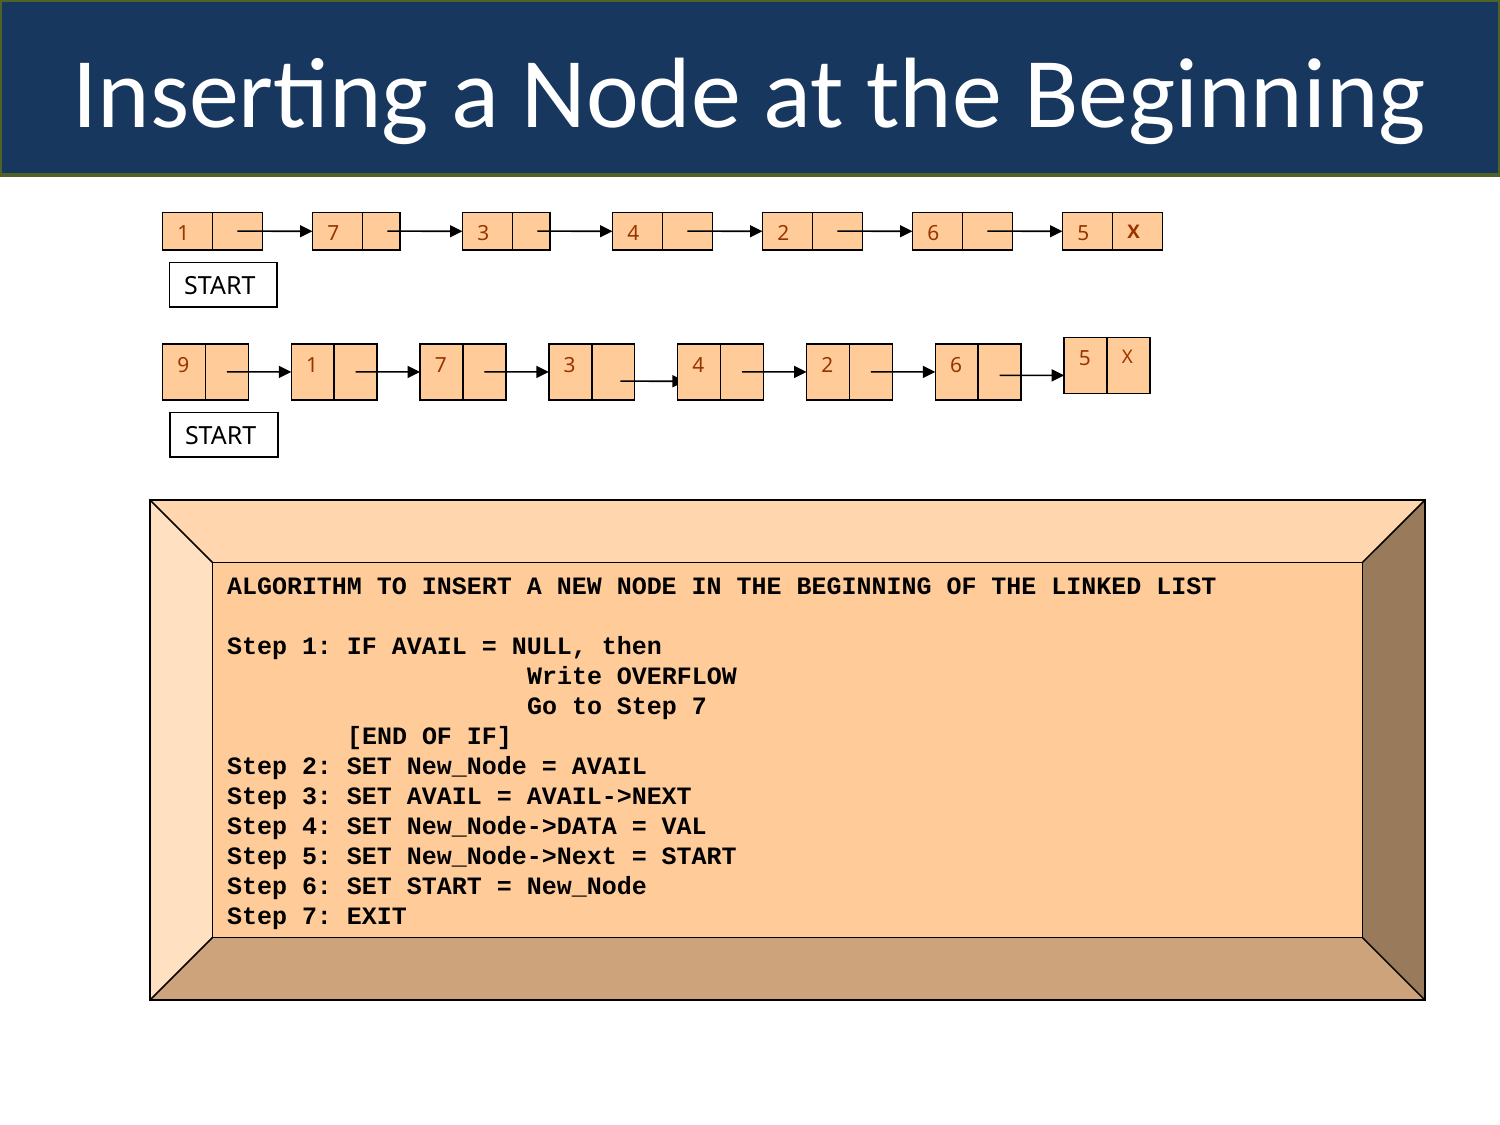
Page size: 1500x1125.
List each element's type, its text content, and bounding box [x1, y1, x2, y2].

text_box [162, 337, 1151, 401]
text_box START [169, 262, 278, 308]
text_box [162, 212, 1163, 251]
text_box ALGORITHM TO INSERT A NEW NODE IN THE BEGINNING OF THE LINKED LIST Step 1: IF AVAIL = NULL, then Write OVERFLOW Go to Step 7 [END OF IF] Step 2: SET New_Node = AVAIL Step 3: SET AVAIL = AVAIL->NEXT Step 4: SET New_Node->DATA = VAL Step 5: SET New_Node->Next = START Step 6: SET START = New_Node Step 7: EXIT [149, 500, 1425, 1001]
text_box START [170, 412, 278, 458]
text_box START, PTR [152, 501, 1422, 562]
text_box Inserting a Node at the Beginning [0, 0, 1500, 177]
